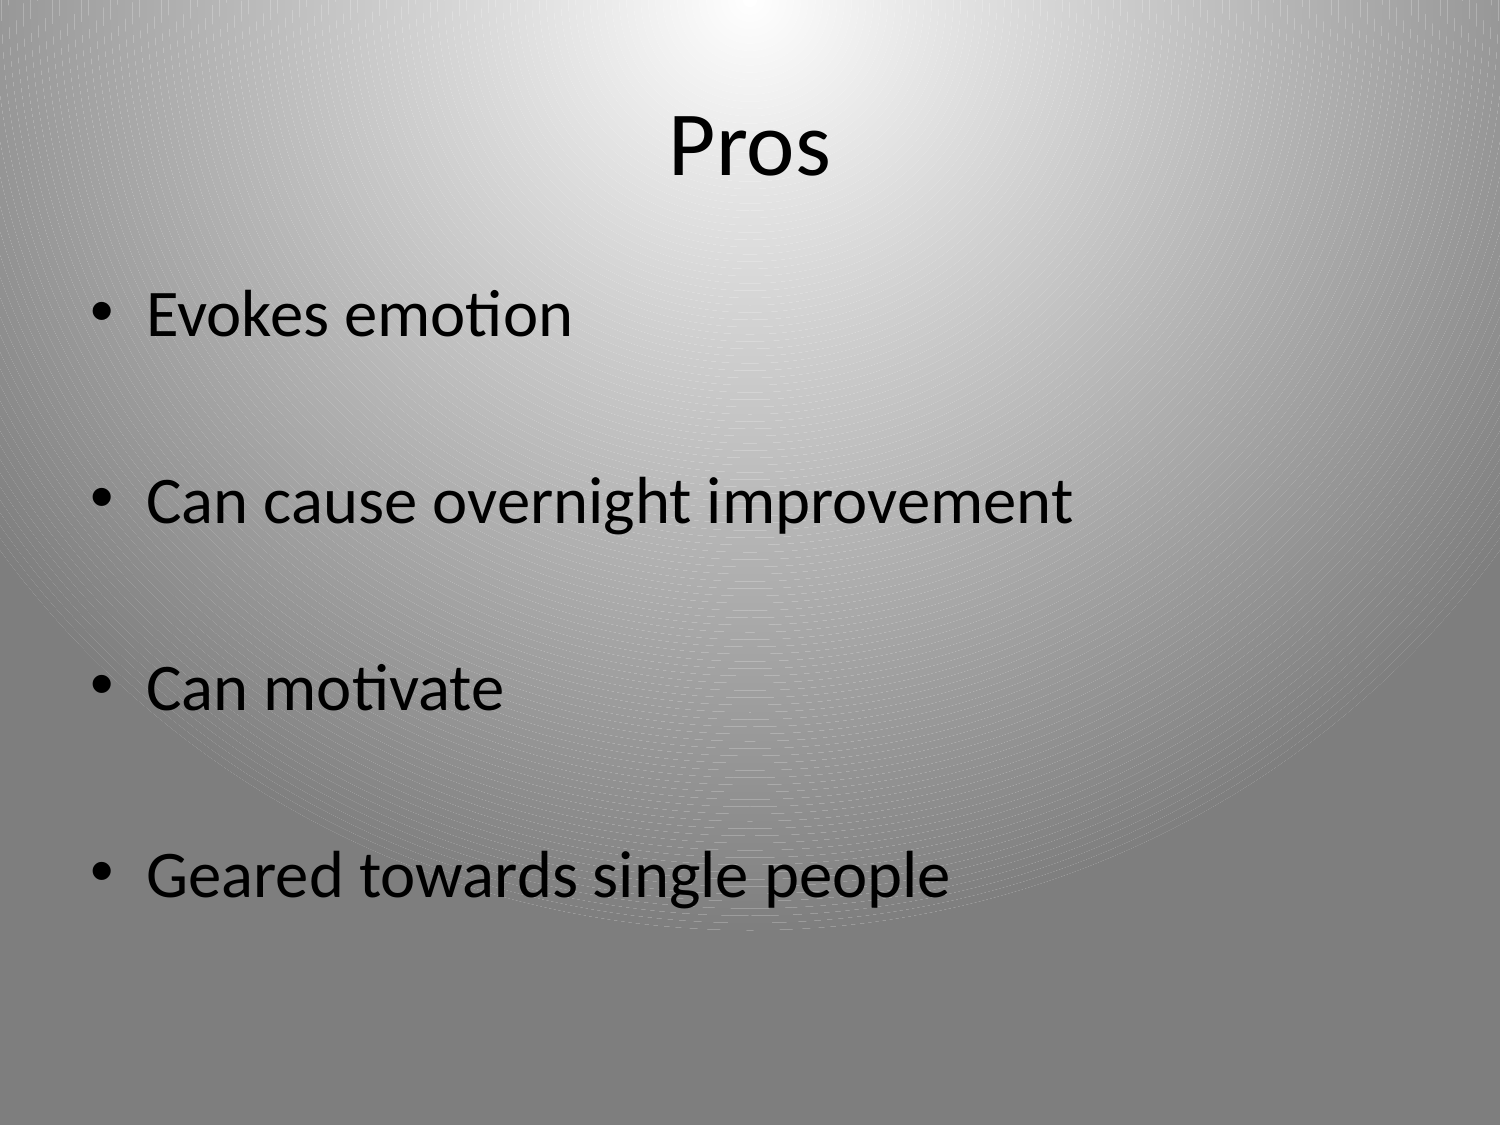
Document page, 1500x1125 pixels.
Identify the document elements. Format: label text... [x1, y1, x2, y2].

title Pros [75, 45, 1425, 233]
list Evokes emotion Can cause overnight improvement Can motivate Geared towards single people [75, 262, 1425, 1005]
